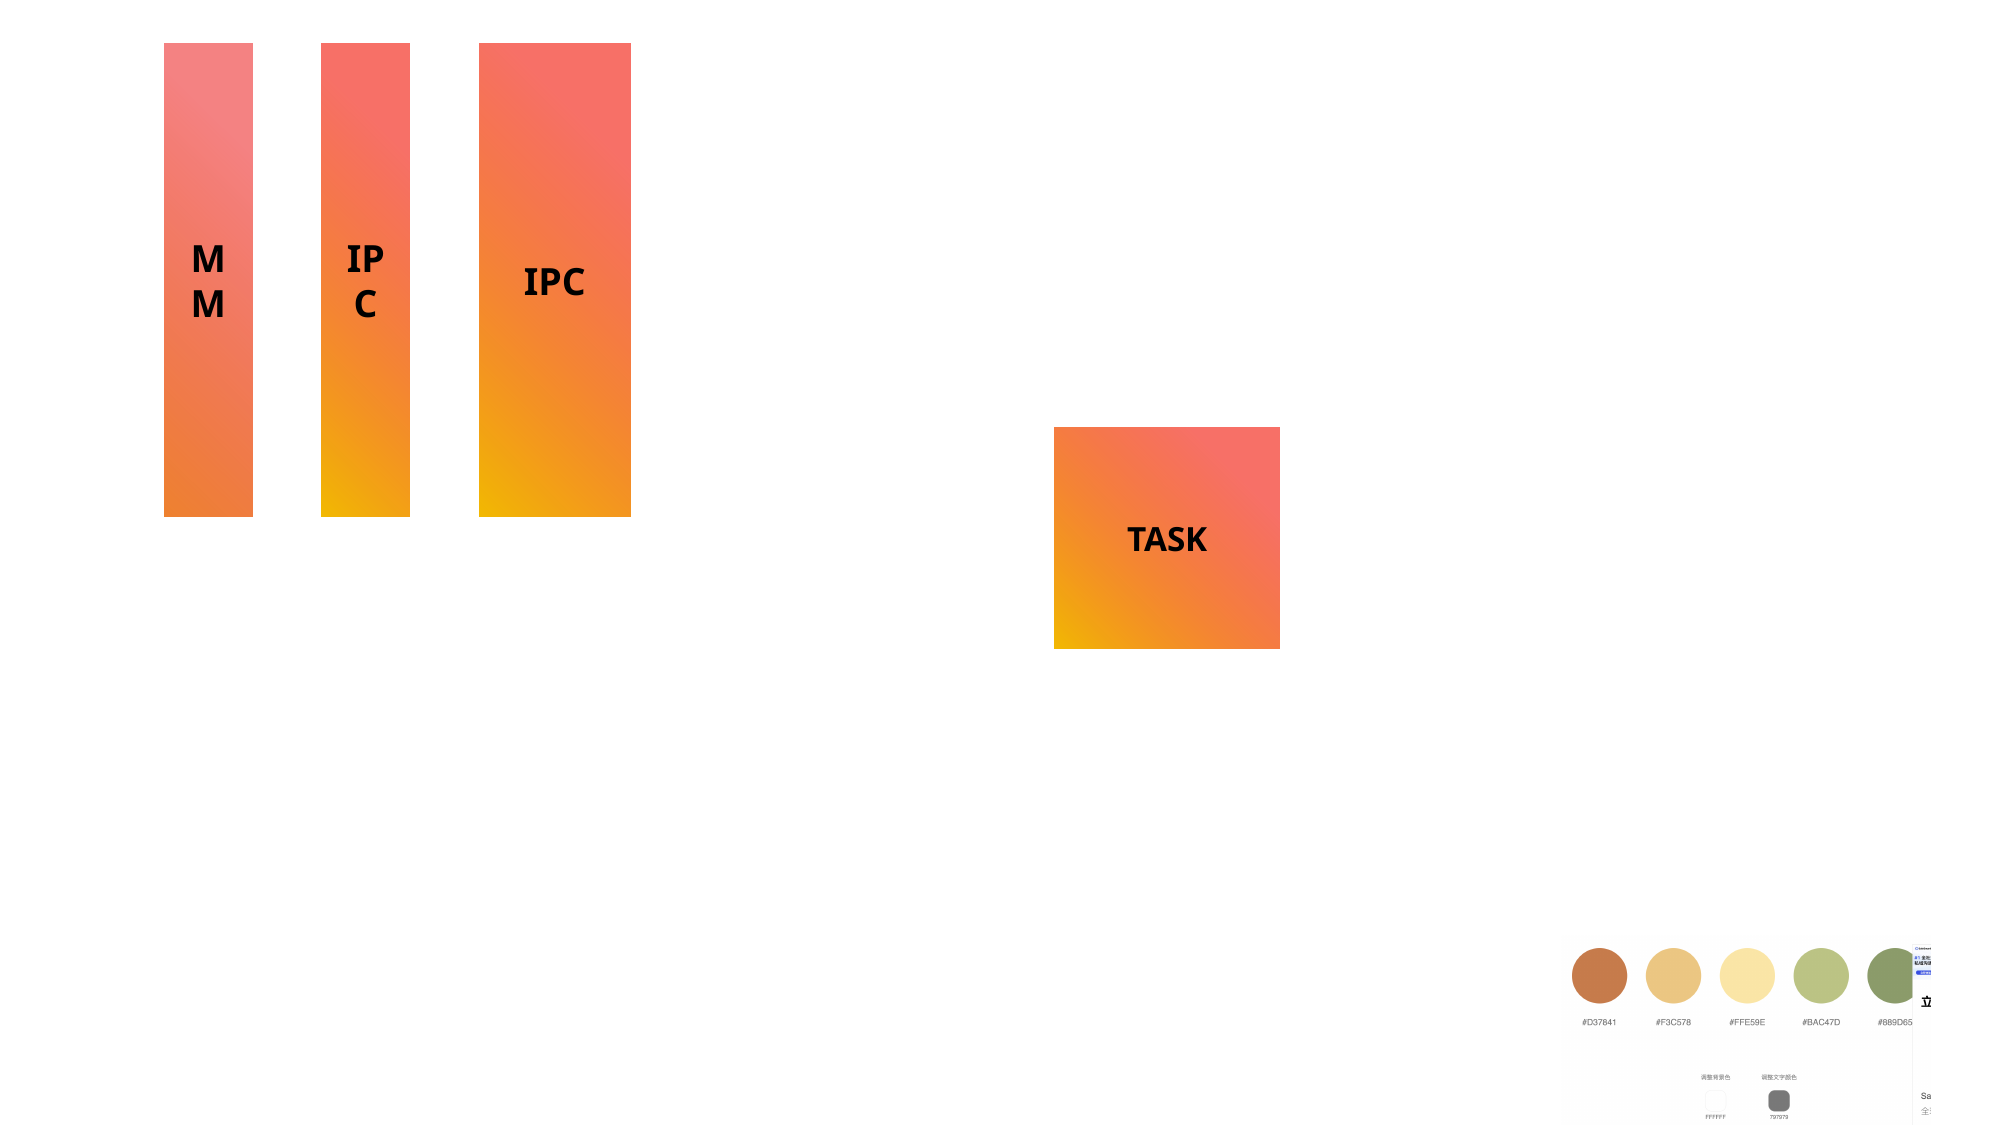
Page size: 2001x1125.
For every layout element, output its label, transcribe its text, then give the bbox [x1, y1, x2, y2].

text_box TASK [1054, 427, 1280, 649]
picture [1560, 934, 1932, 1125]
text_box MM [164, 43, 253, 517]
text_box IPC [479, 43, 631, 517]
text_box IPC [321, 43, 410, 517]
